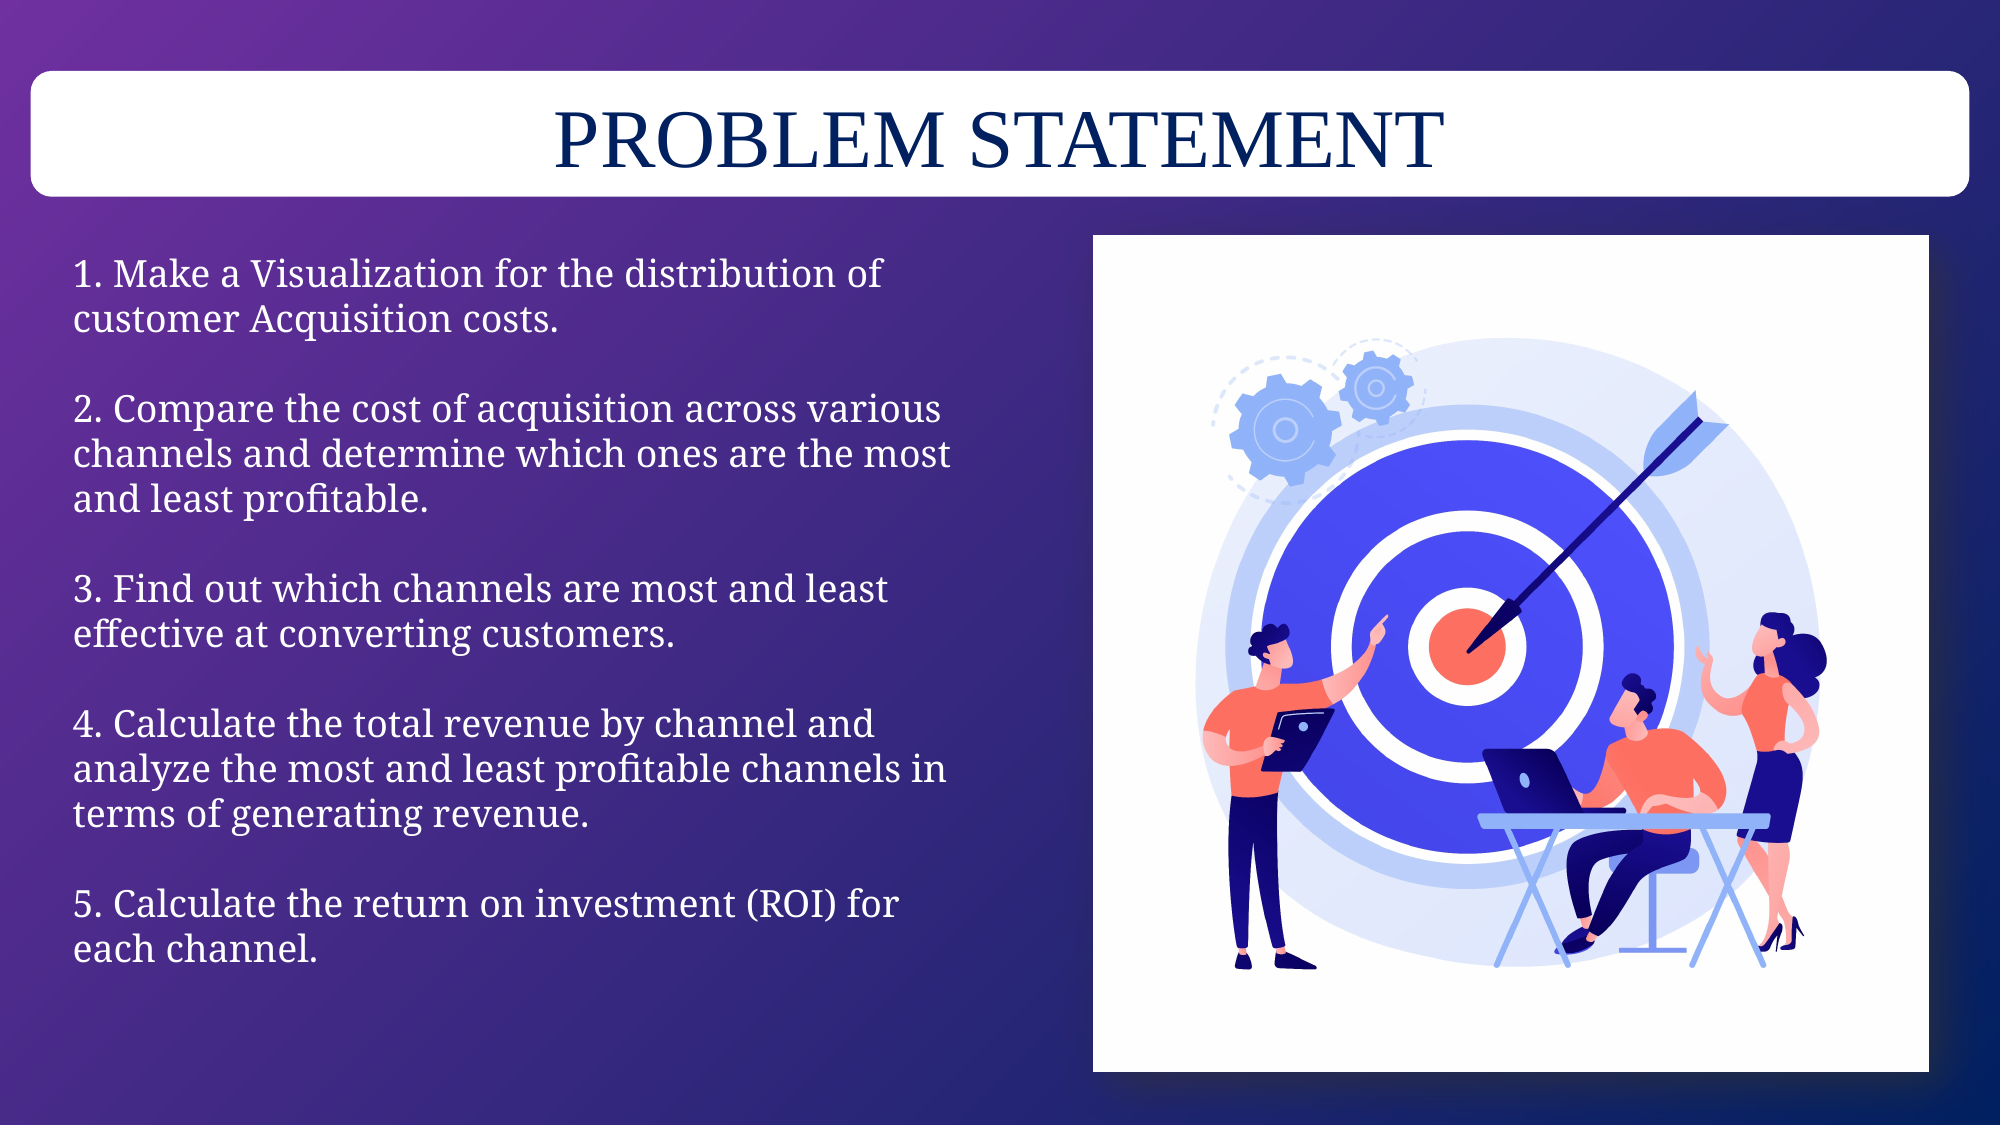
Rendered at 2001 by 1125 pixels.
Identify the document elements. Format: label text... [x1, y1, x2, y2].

text_box 1. Make a Visualization for the distribution of customer Acquisition costs. 2. Compare the cost of acquisition across various channels and determine which ones are the most and least profitable. 3. Find out which channels are most and least effective at converting customers. 4. Calculate the total revenue by channel and analyze the most and least profitable channels in terms of generating revenue. 5. Calculate the return on investment (ROI) for each channel. [57, 242, 1000, 978]
text_box PROBLEM STATEMENT [29, 69, 1971, 198]
picture [1093, 235, 1930, 1072]
